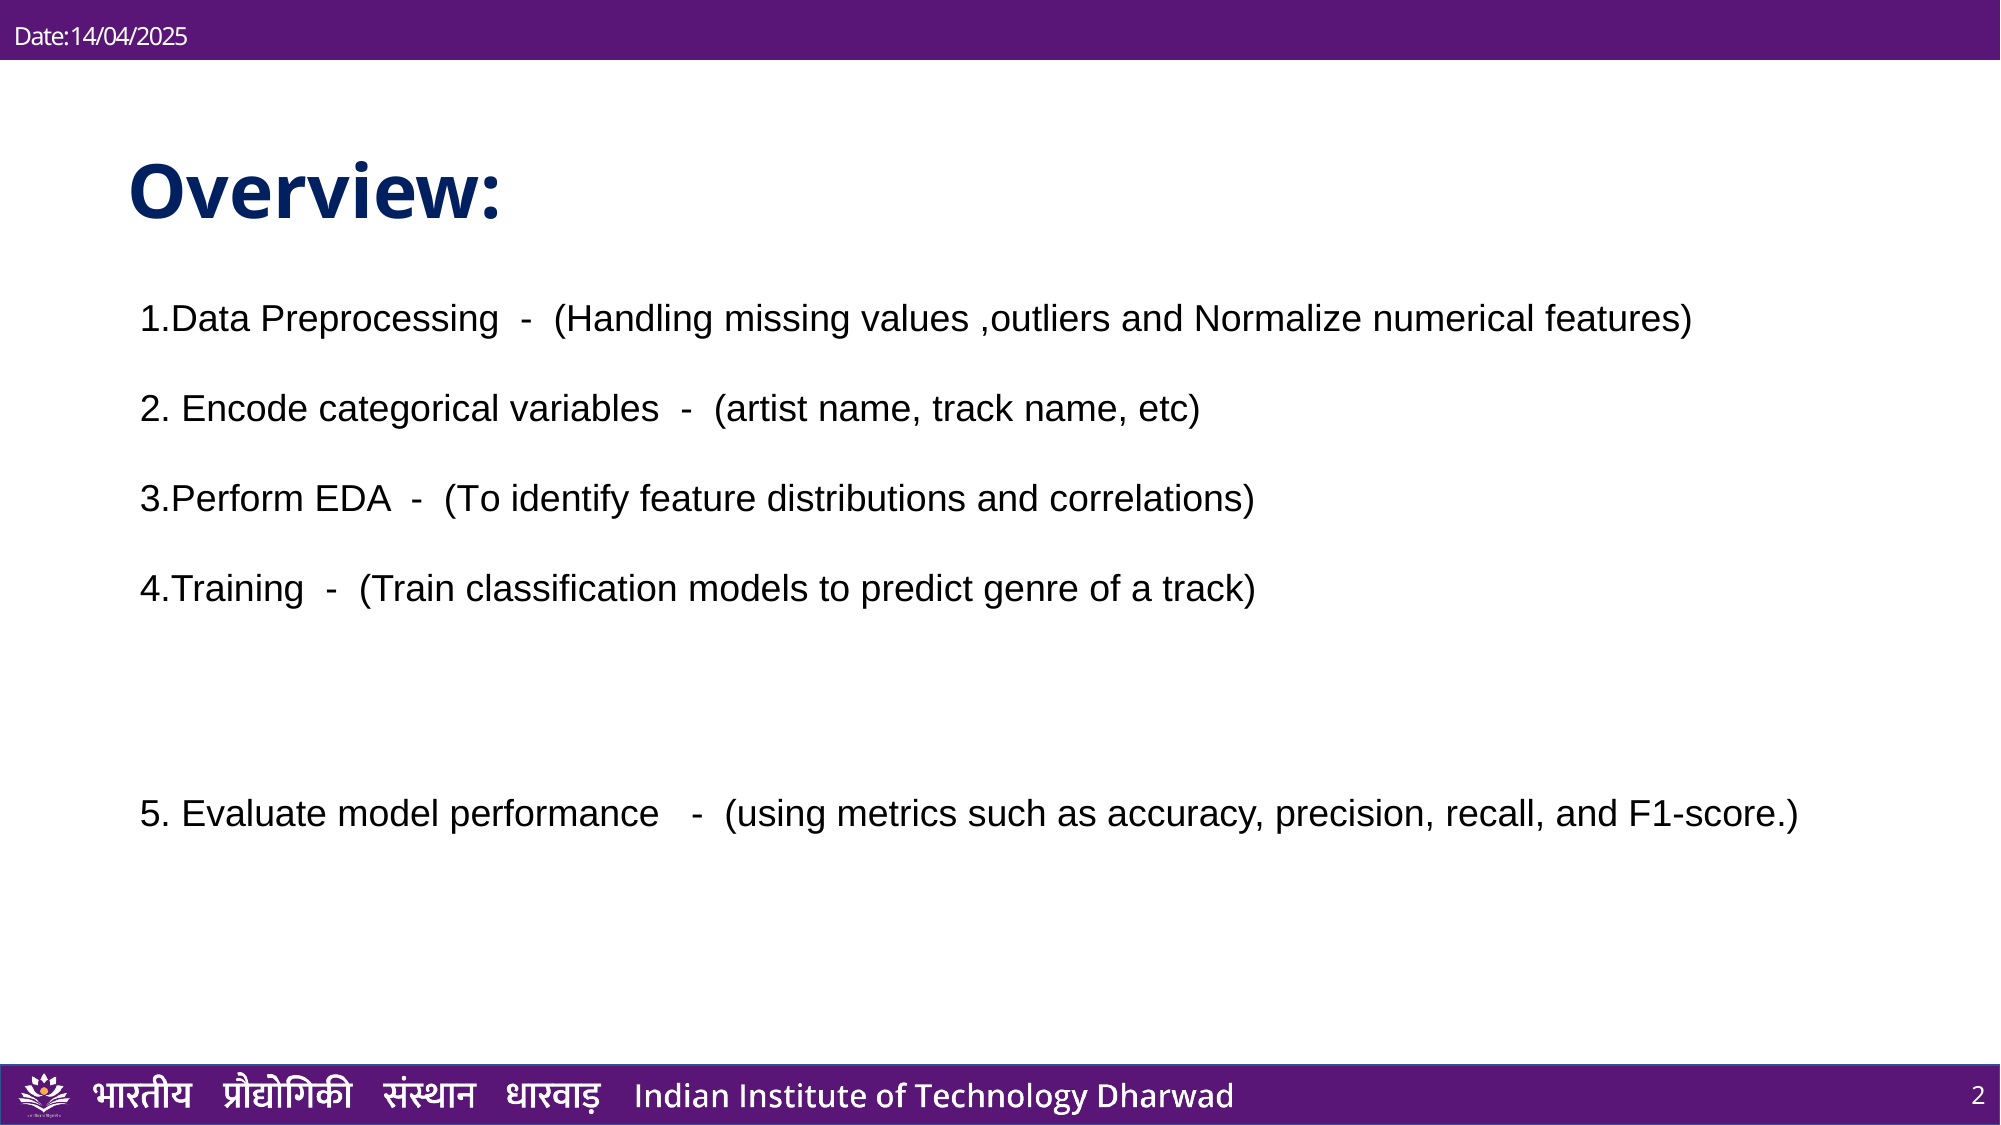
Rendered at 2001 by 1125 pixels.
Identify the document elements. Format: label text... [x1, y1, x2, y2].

title Overview: [125, 141, 1251, 286]
text_box [0, 0, 2000, 60]
text_box 1.Data Preprocessing - (Handling missing values ,outliers and Normalize numerical features) 2. Encode categorical variables - (artist name, track name, etc) 3.Perform EDA - (To identify feature distributions and correlations) 4.Training - (Train classification models to predict genre of a track) 5. Evaluate model performance - (using metrics such as accuracy, precision, recall, and F1-score.) [124, 286, 1925, 842]
picture [18, 1072, 1232, 1118]
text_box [0, 1063, 2000, 1125]
text_box Date:14/04/2025 [11, 18, 211, 51]
